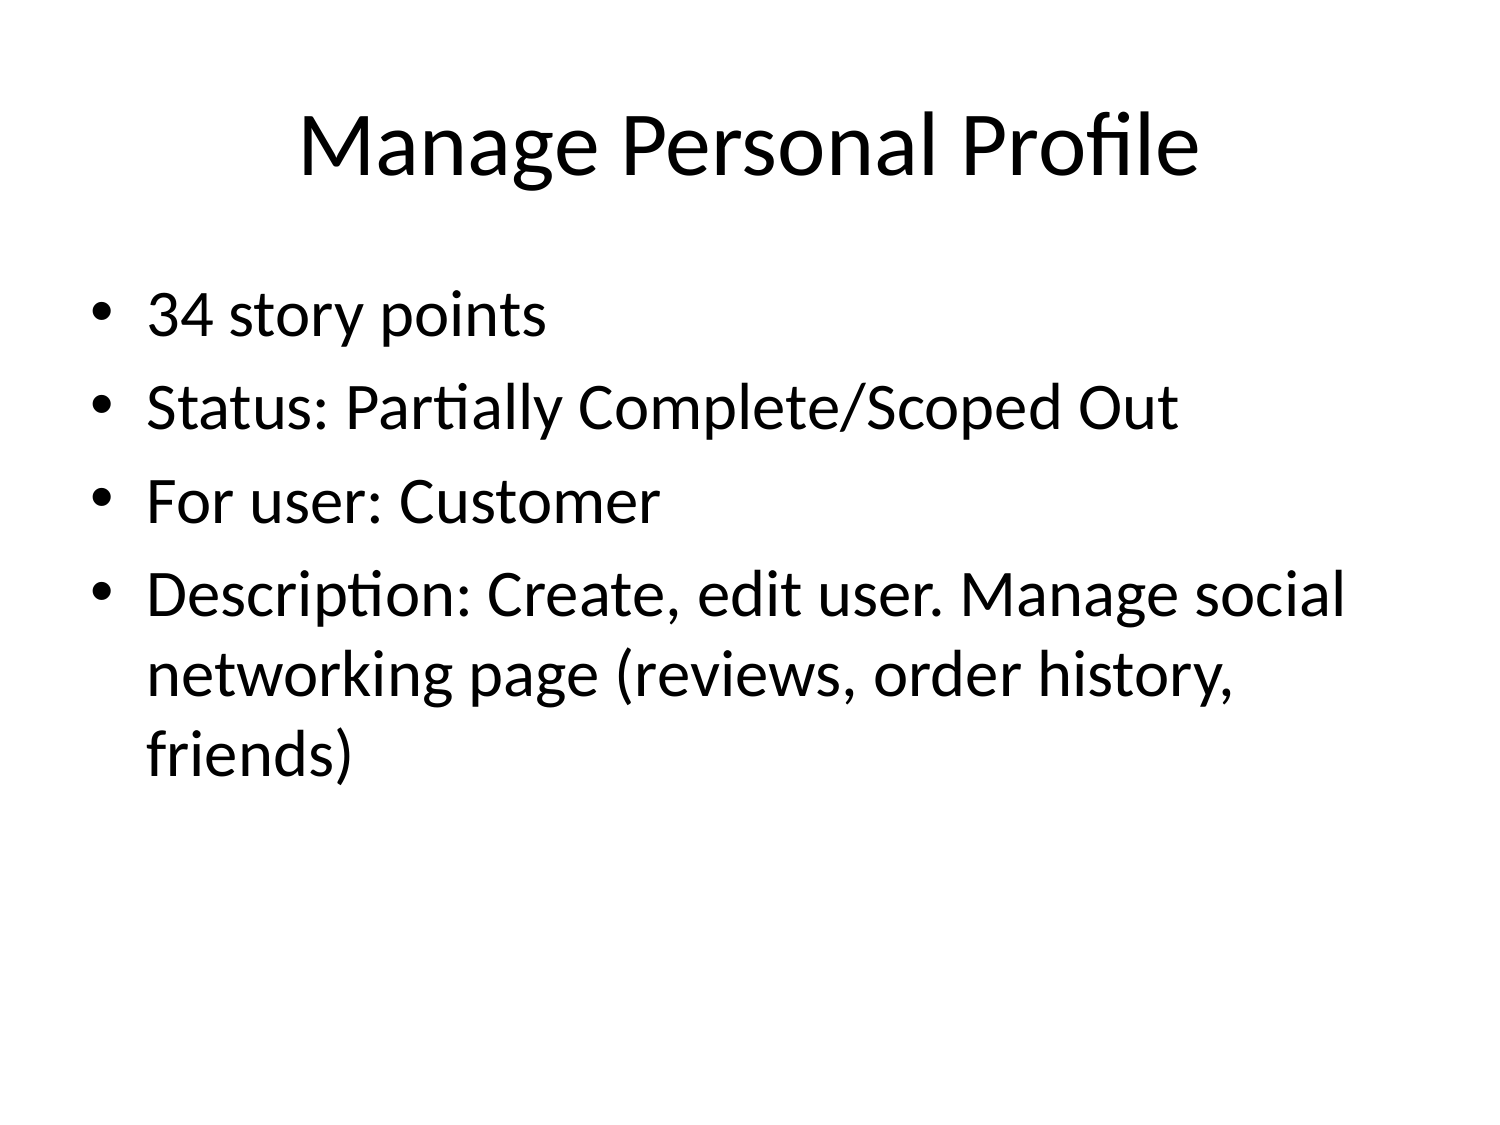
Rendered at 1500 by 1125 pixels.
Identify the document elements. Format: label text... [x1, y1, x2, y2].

list 34 story points Status: Partially Complete/Scoped Out For user: Customer Description: Create, edit user. Manage social networking page (reviews, order history, friends) [75, 262, 1425, 1005]
title Manage Personal Profile [75, 45, 1425, 233]
